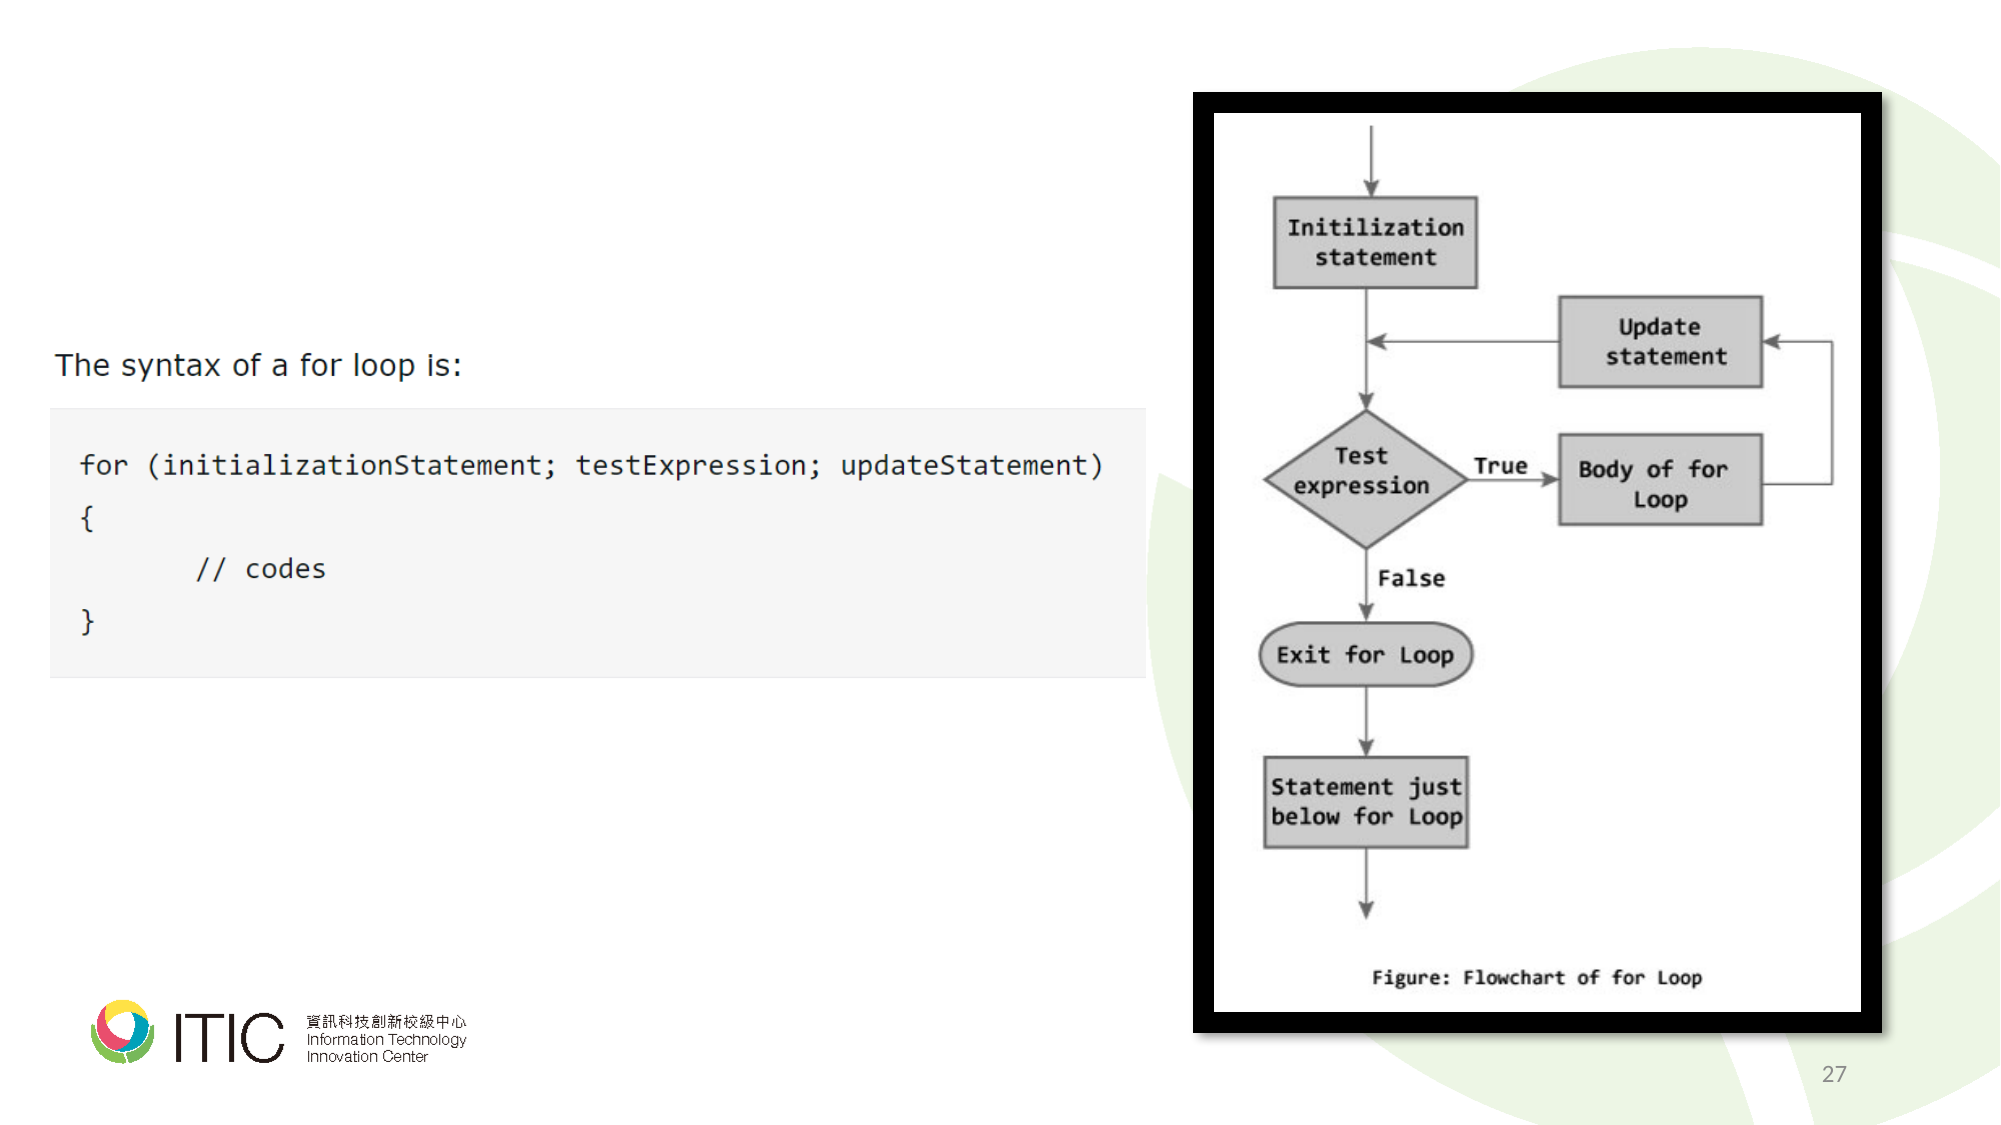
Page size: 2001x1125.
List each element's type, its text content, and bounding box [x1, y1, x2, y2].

picture [0, 0, 2001, 1125]
slide_number 27 [1412, 1044, 1863, 1103]
